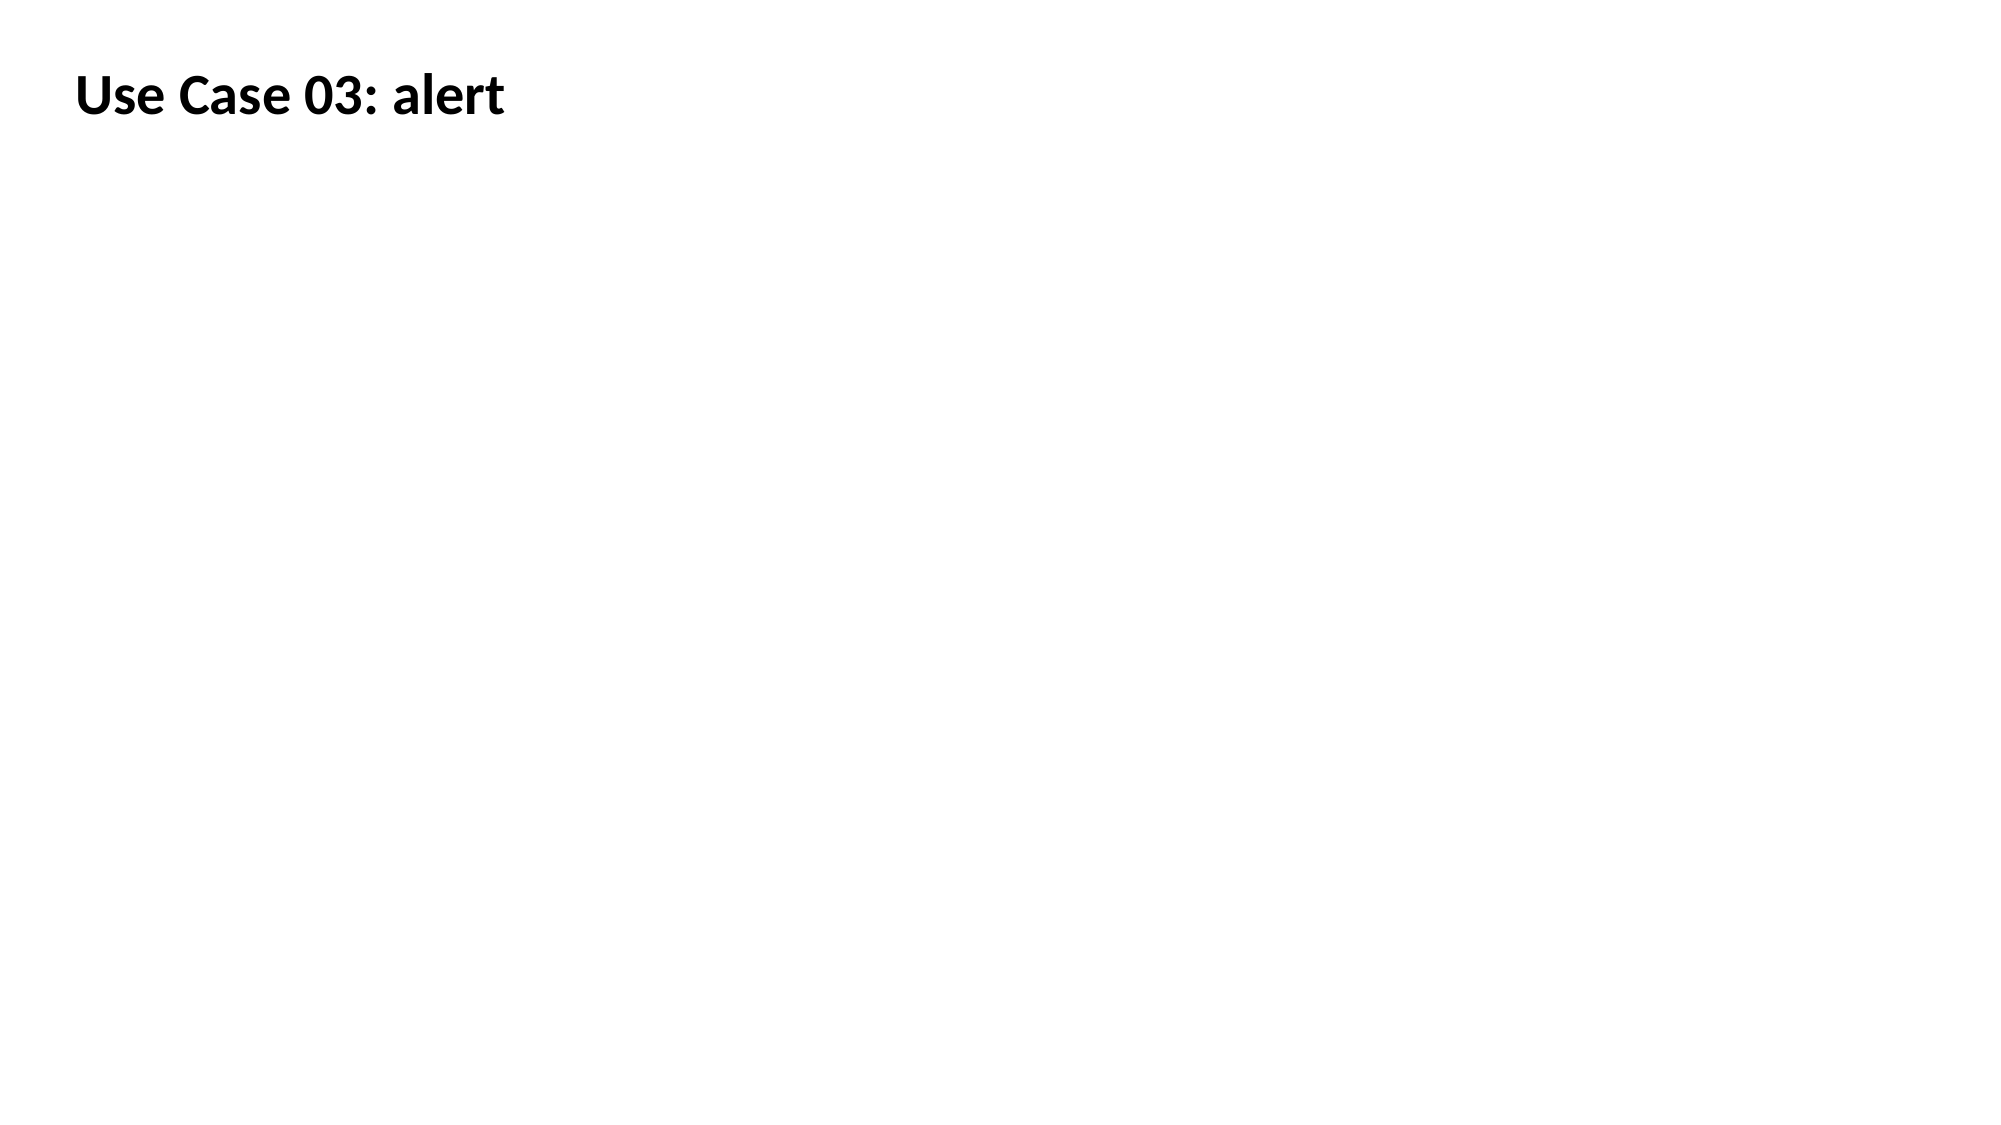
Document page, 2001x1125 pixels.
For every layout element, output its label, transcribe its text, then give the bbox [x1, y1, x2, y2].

text_box Use Case 03: alert [60, 48, 522, 134]
